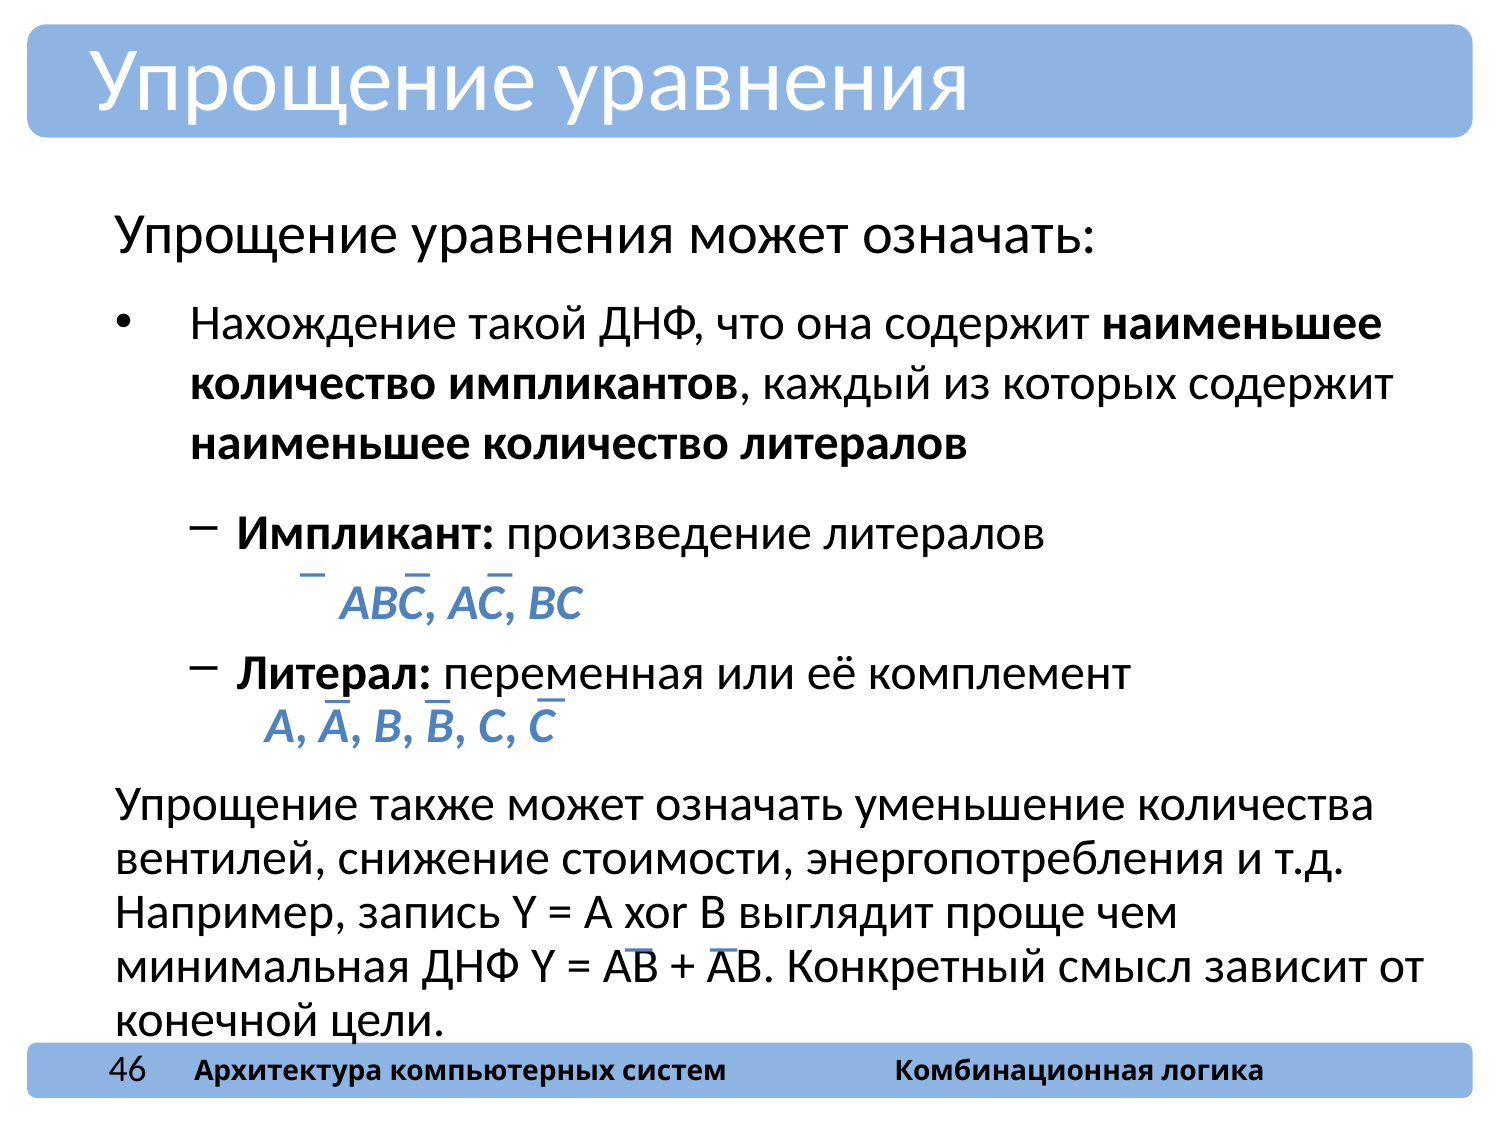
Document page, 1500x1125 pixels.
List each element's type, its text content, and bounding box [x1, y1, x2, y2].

text_box Упрощение уравнения [75, 11, 1375, 136]
slide_number 46 [0, 1036, 162, 1094]
text_box Упрощение уравнения может означать: Нахождение такой ДНФ, что она содержит наименьшее количество импликантов, каждый из которых содержит наименьшее количество литералов Импликант: произведение литералов ABC, AC, BC Литерал: переменная или её комплемент A, A, B, B, C, C Упрощение также может означать уменьшение количества вентилей, снижение стоимости, энергопотребления и т.д. Например, запись Y = A xor B выглядит проще чем минимальная ДНФ Y = AB + AB. Конкретный смысл зависит от конечной цели. [99, 187, 1468, 1055]
